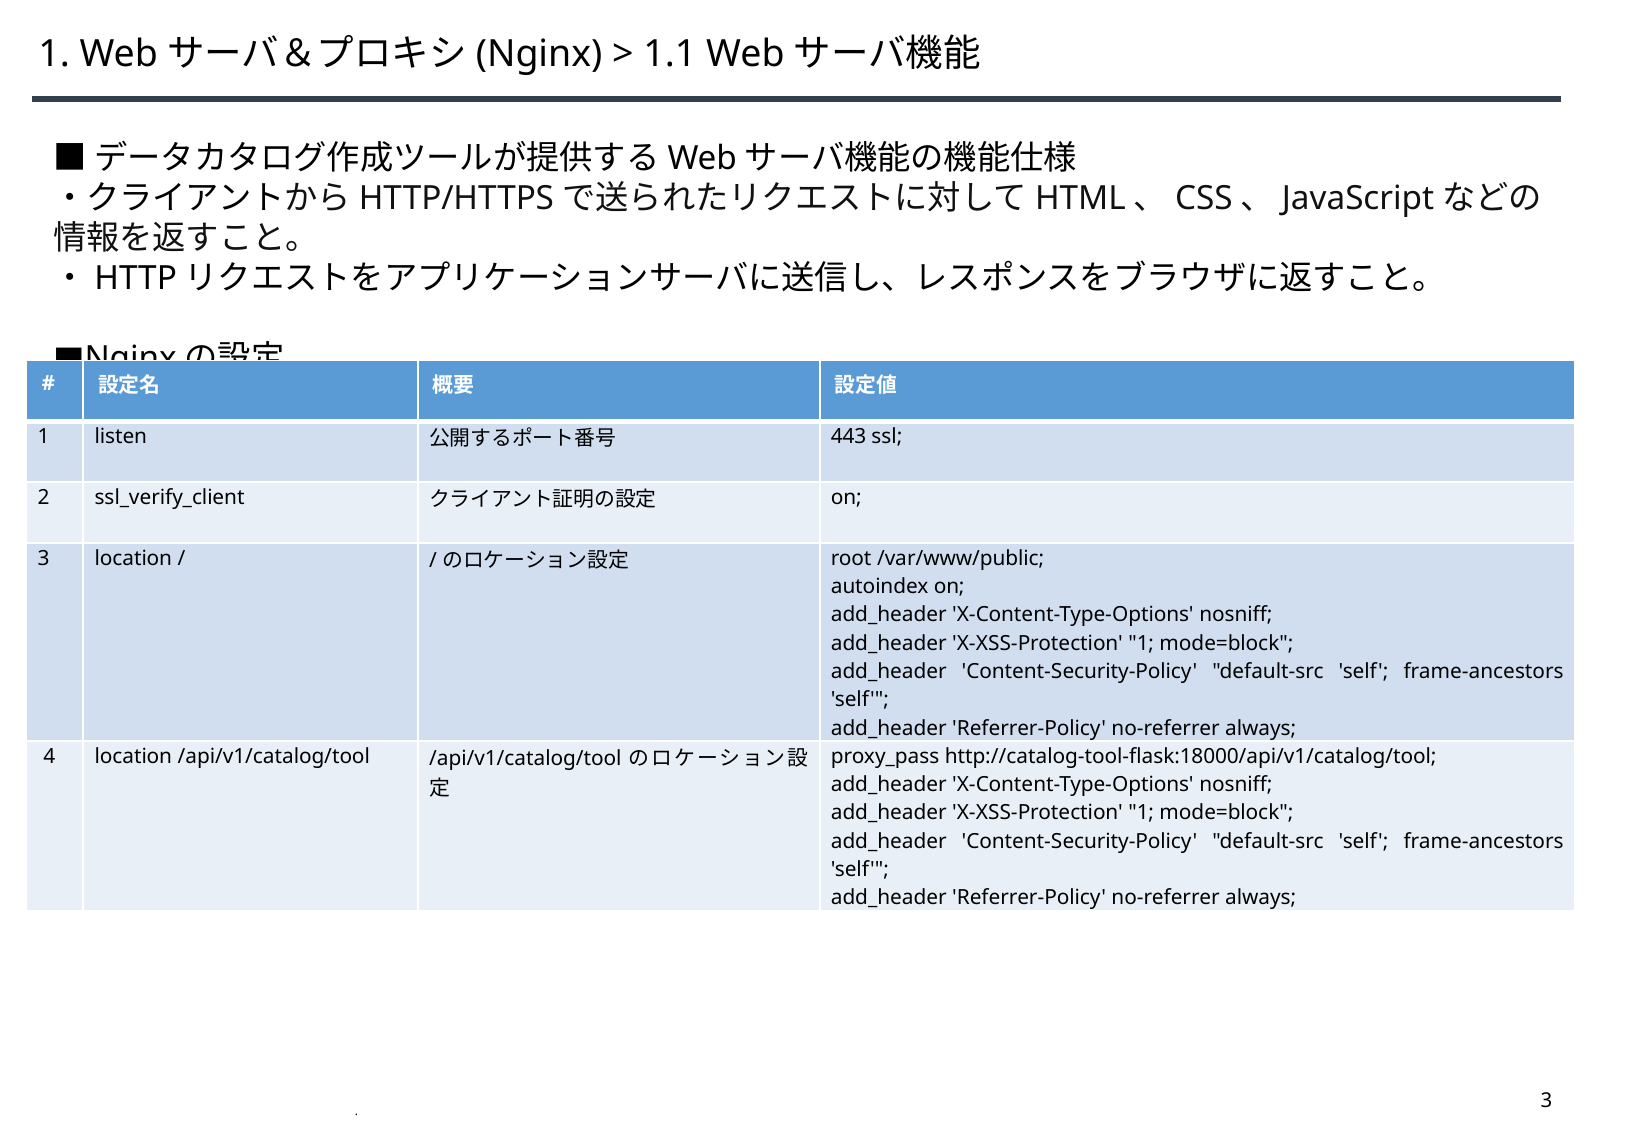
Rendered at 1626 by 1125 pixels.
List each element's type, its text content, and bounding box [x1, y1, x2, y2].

table_cell location / [84, 544, 417, 740]
table_cell ssl_verify_client [84, 483, 417, 542]
table_cell 1 [27, 424, 82, 481]
table_cell 公開するポート番号 [419, 424, 819, 481]
table_cell /のロケーション設定 [419, 544, 819, 740]
table_cell proxy_pass http://catalog-tool-flask:18000/api/v1/catalog/tool; add_header 'X-Content-Type-Options' nosniff; add_header 'X-XSS-Protection' "1; mode=block"; add_header 'Content-Security-Policy' "default-src 'self'; frame-ancestors 'self'"; add_header 'Referrer-Policy' no-referrer always; [821, 742, 1574, 910]
table_cell 443 ssl; [821, 424, 1574, 481]
table_cell listen [84, 424, 417, 481]
table_header 概要 [419, 361, 819, 419]
table_header # [27, 361, 82, 419]
title 1. Webサーバ＆プロキシ(Nginx) > 1.1 Webサーバ機能 [38, 19, 1526, 91]
table_cell 4 [27, 742, 82, 910]
table_cell クライアント証明の設定 [419, 483, 819, 542]
table_header 設定名 [84, 361, 417, 419]
table_cell on; [821, 483, 1574, 542]
table_header 設定値 [821, 361, 1574, 419]
table_cell location /api/v1/catalog/tool [84, 742, 417, 910]
table_cell /api/v1/catalog/toolのロケーション設定 [419, 742, 819, 910]
text_box ■データカタログ作成ツールが提供するWebサーバ機能の機能仕様 ・クライアントからHTTP/HTTPSで送られたリクエストに対してHTML、CSS、JavaScriptなどの情報を返すこと。 ・HTTPリクエストをアプリケーションサーバに送信し、レスポンスをブラウザに返すこと。 ■Nginxの設定 [38, 128, 1563, 360]
table_cell 2 [27, 483, 82, 542]
table_cell 3 [27, 544, 82, 740]
table_cell root /var/www/public; autoindex on; add_header 'X-Content-Type-Options' nosniff; add_header 'X-XSS-Protection' "1; mode=block"; add_header 'Content-Security-Policy' "default-src 'self'; frame-ancestors 'self'"; add_header 'Referrer-Policy' no-referrer always; [821, 544, 1574, 740]
